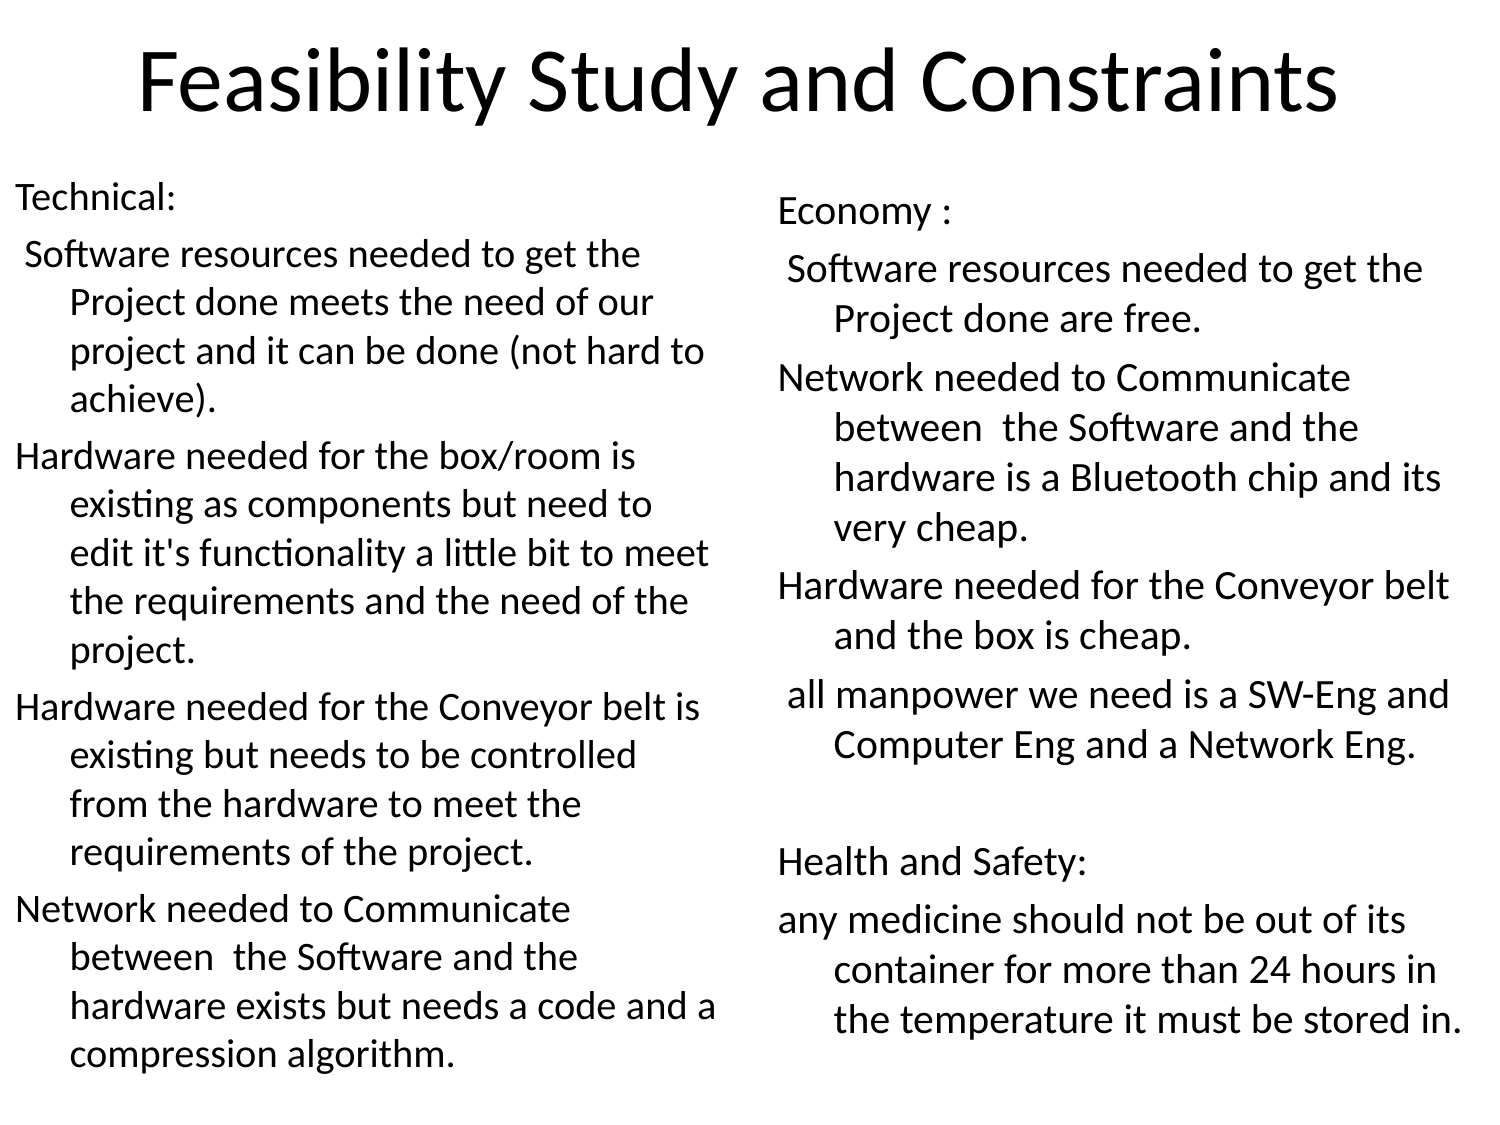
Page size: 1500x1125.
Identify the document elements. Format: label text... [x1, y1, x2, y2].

list Technical: Software resources needed to get the Project done meets the need of our project and it can be done (not hard to achieve). Hardware needed for the box/room is existing as components but need to edit it's functionality a little bit to meet the requirements and the need of the project. Hardware needed for the Conveyor belt is existing but needs to be controlled from the hardware to meet the requirements of the project. Network needed to Communicate between the Software and the hardware exists but needs a code and a compression algorithm. [0, 162, 738, 1088]
text_box Economy : Software resources needed to get the Project done are free. Network needed to Communicate between the Software and the hardware is a Bluetooth chip and its very cheap. Hardware needed for the Conveyor belt and the box is cheap. all manpower we need is a SW-Eng and Computer Eng and a Network Eng. Health and Safety: any medicine should not be out of its container for more than 24 hours in the temperature it must be stored in. [762, 174, 1500, 1100]
title Feasibility Study and Constraints [75, 0, 1425, 150]
